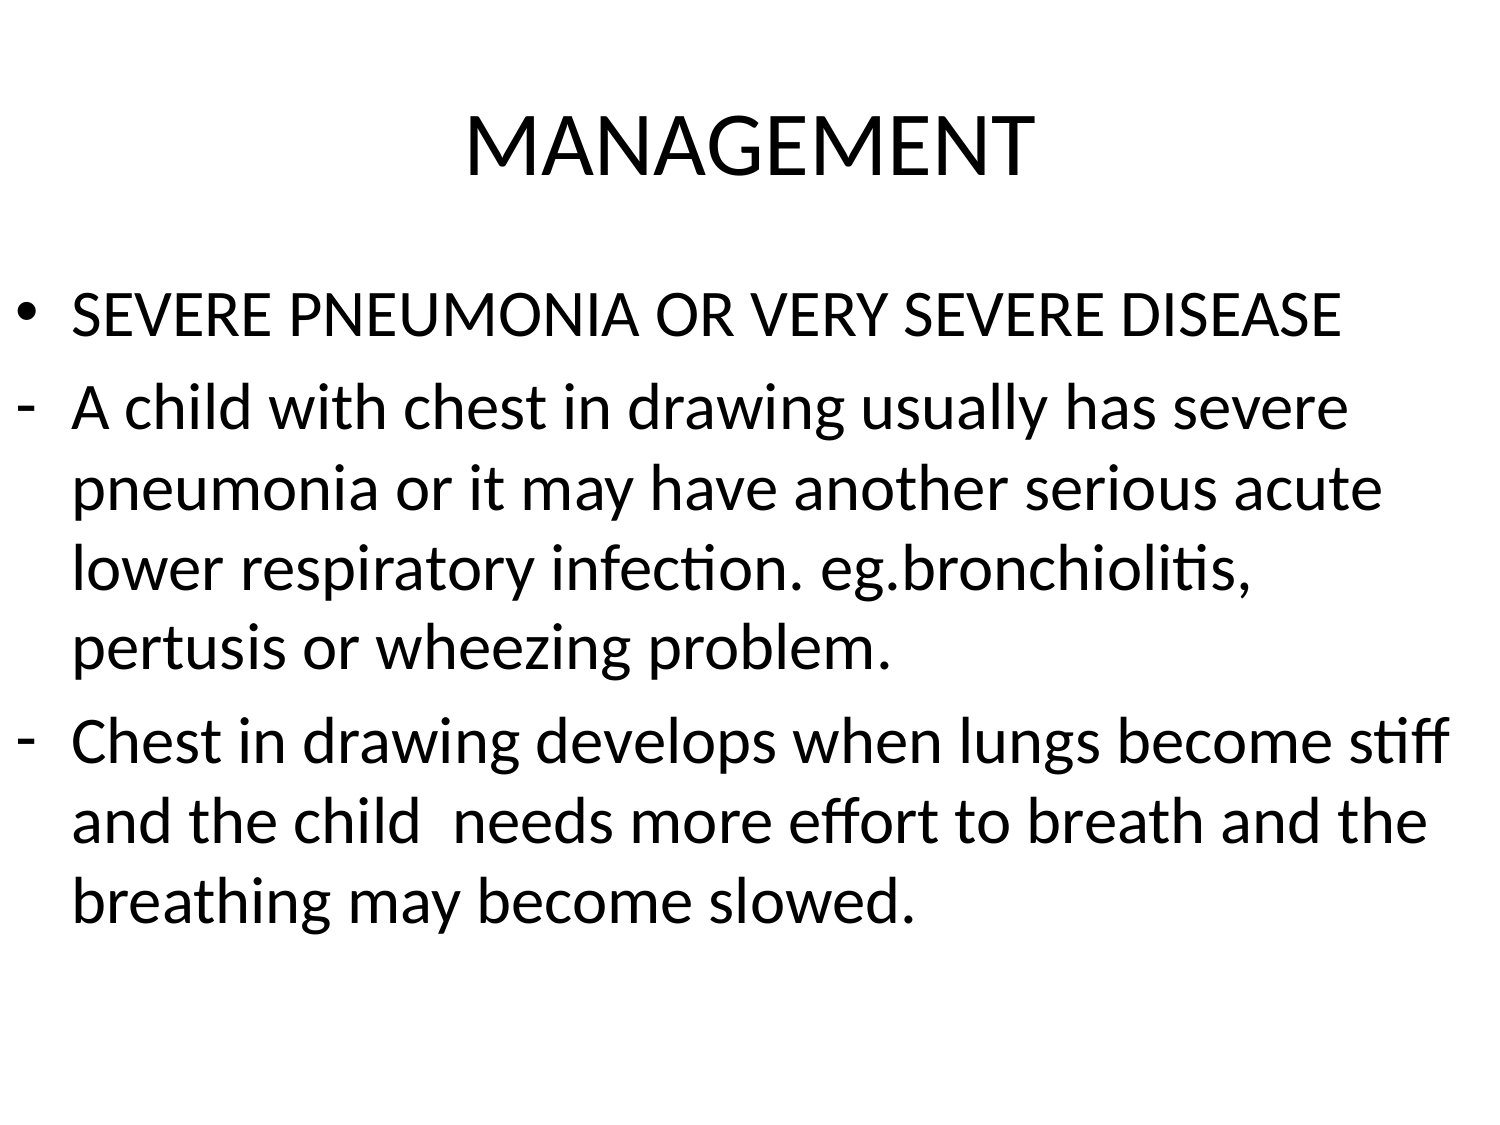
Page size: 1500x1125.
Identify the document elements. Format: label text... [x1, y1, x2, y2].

list SEVERE PNEUMONIA OR VERY SEVERE DISEASE A child with chest in drawing usually has severe pneumonia or it may have another serious acute lower respiratory infection. eg.bronchiolitis, pertusis or wheezing problem. Chest in drawing develops when lungs become stiff and the child needs more effort to breath and the breathing may become slowed. [0, 262, 1500, 1125]
title MANAGEMENT [75, 45, 1425, 233]
